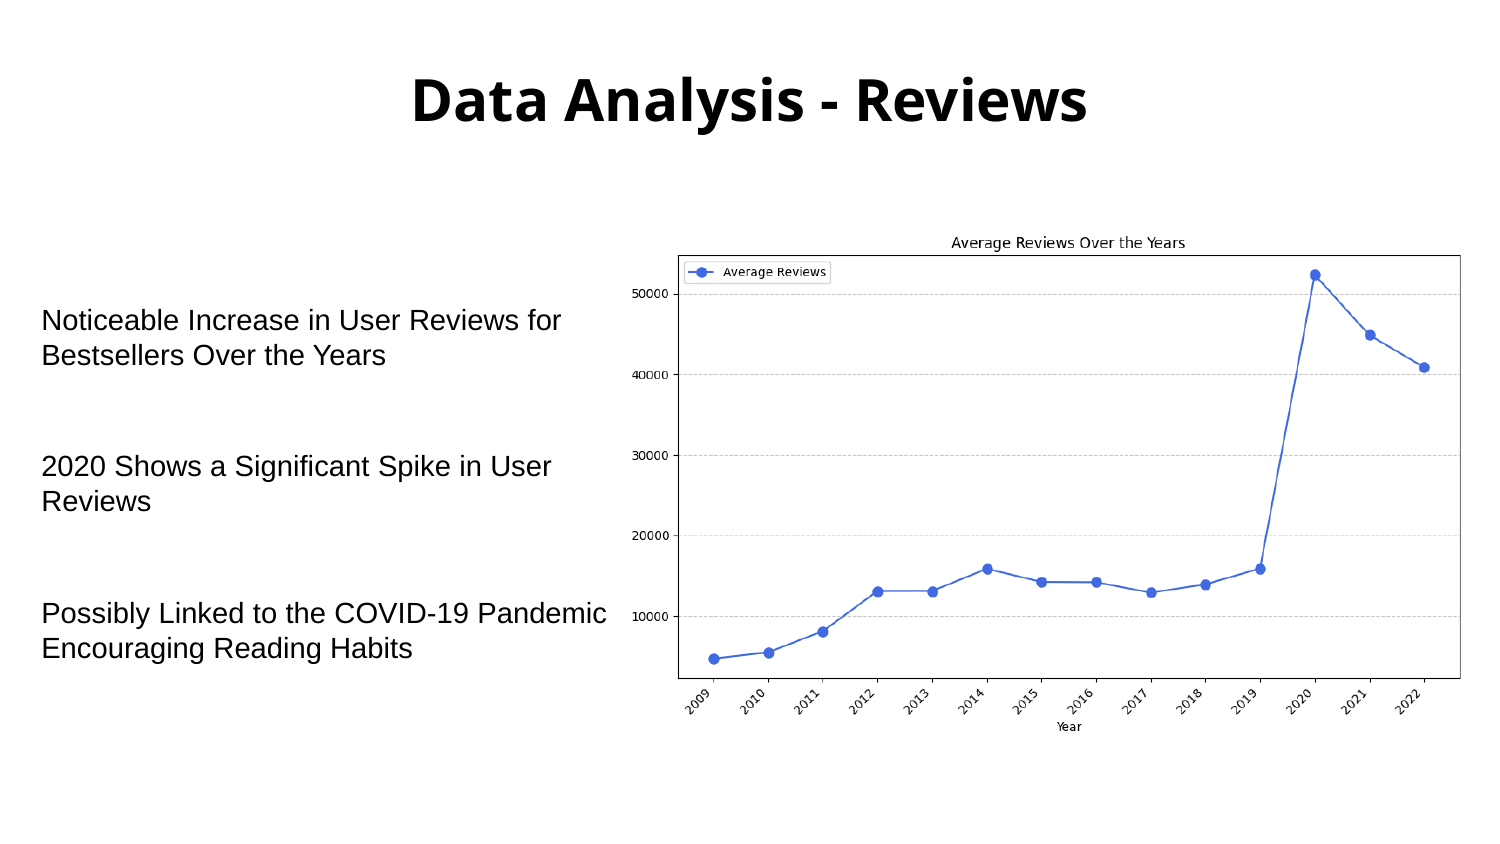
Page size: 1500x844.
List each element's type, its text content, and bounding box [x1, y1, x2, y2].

title Data Analysis - Reviews [75, 67, 1425, 129]
text_box Noticeable Increase in User Reviews for Bestsellers Over the Years 2020 Shows a Significant Spike in User Reviews Possibly Linked to the COVID-19 Pandemic Encouraging Reading Habits [26, 285, 621, 679]
picture [626, 227, 1467, 742]
